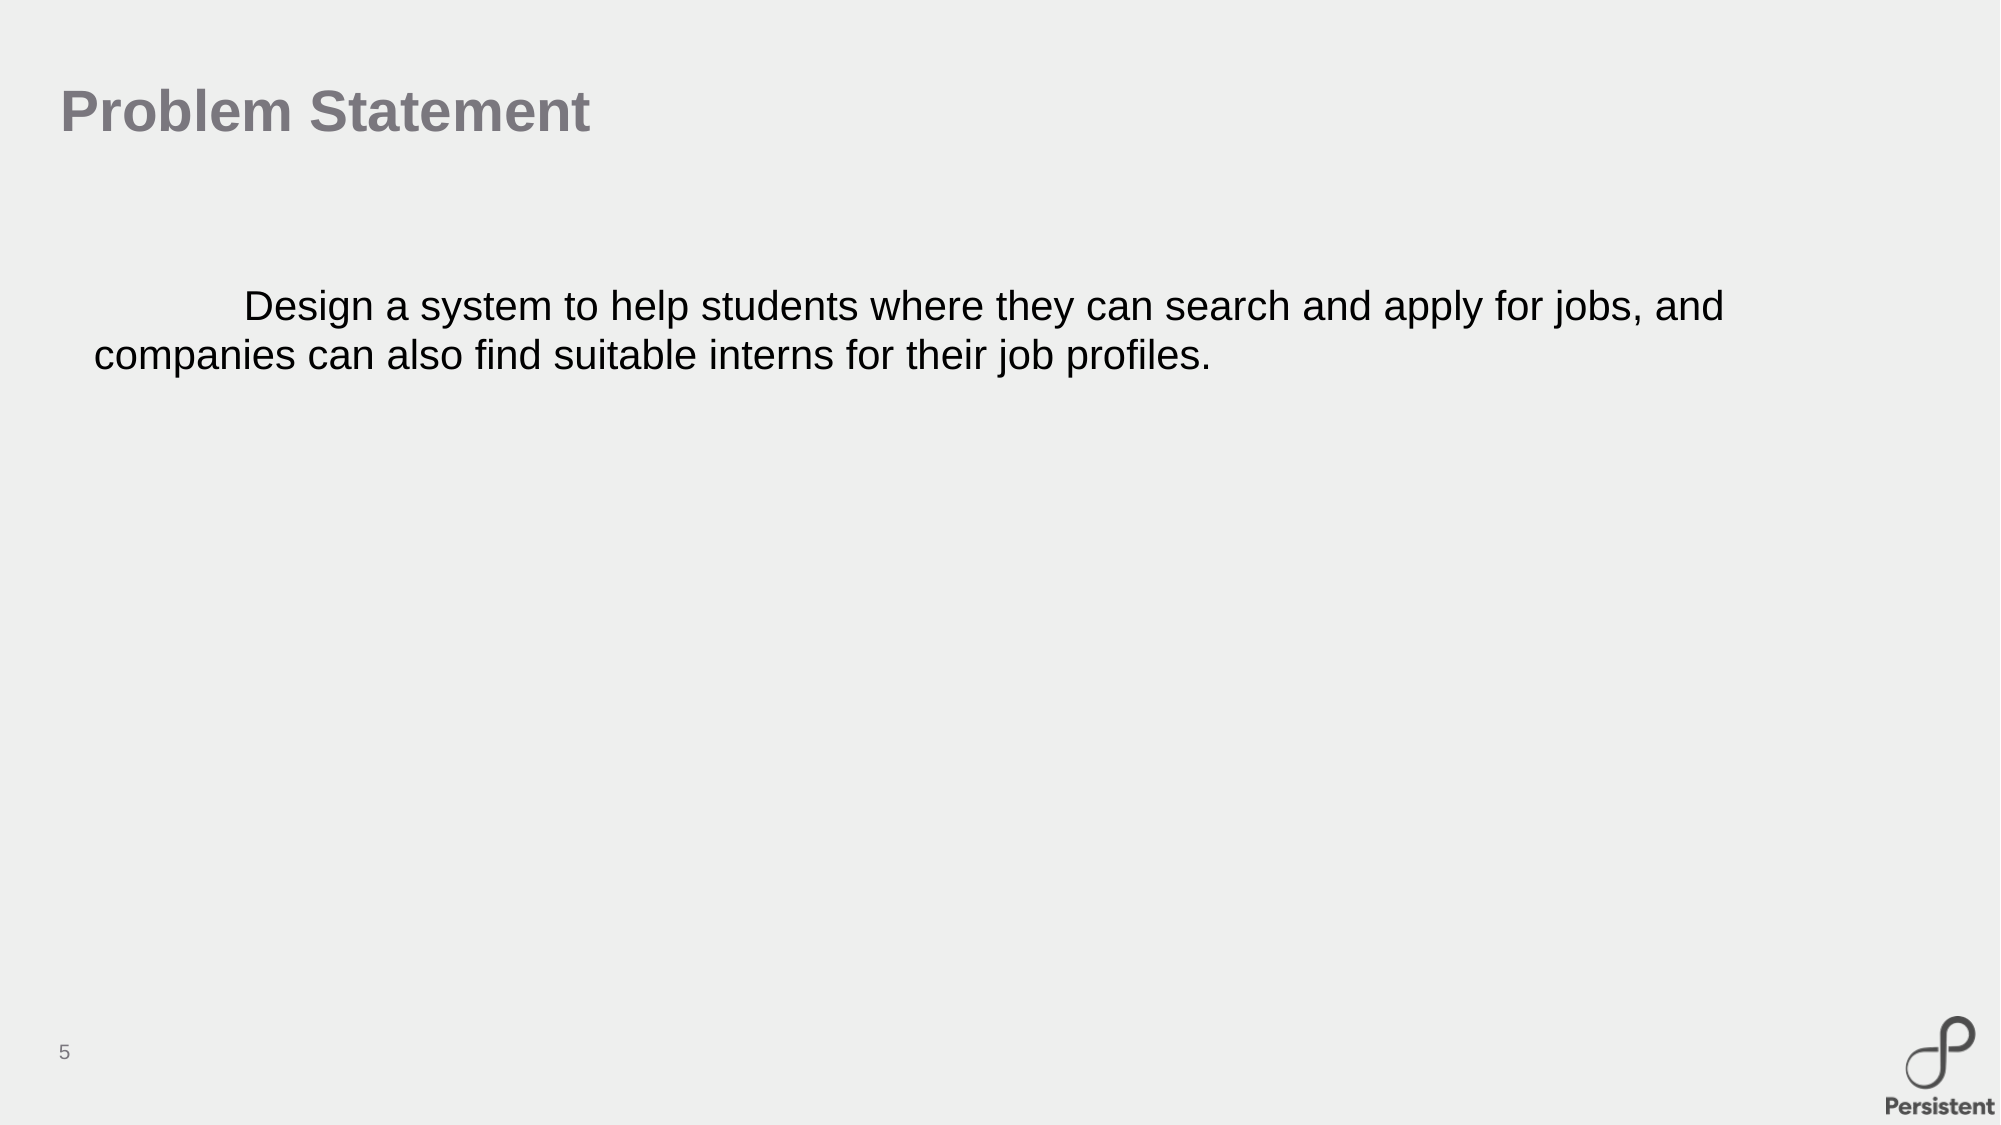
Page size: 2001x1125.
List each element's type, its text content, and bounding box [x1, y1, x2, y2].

text_box Design a system to help students where they can search and apply for jobs, and companies can also find suitable interns for their job profiles. [79, 270, 1877, 386]
slide_number 5 [59, 1007, 148, 1096]
title Problem Statement [60, 82, 1940, 142]
picture [1886, 1016, 1995, 1115]
